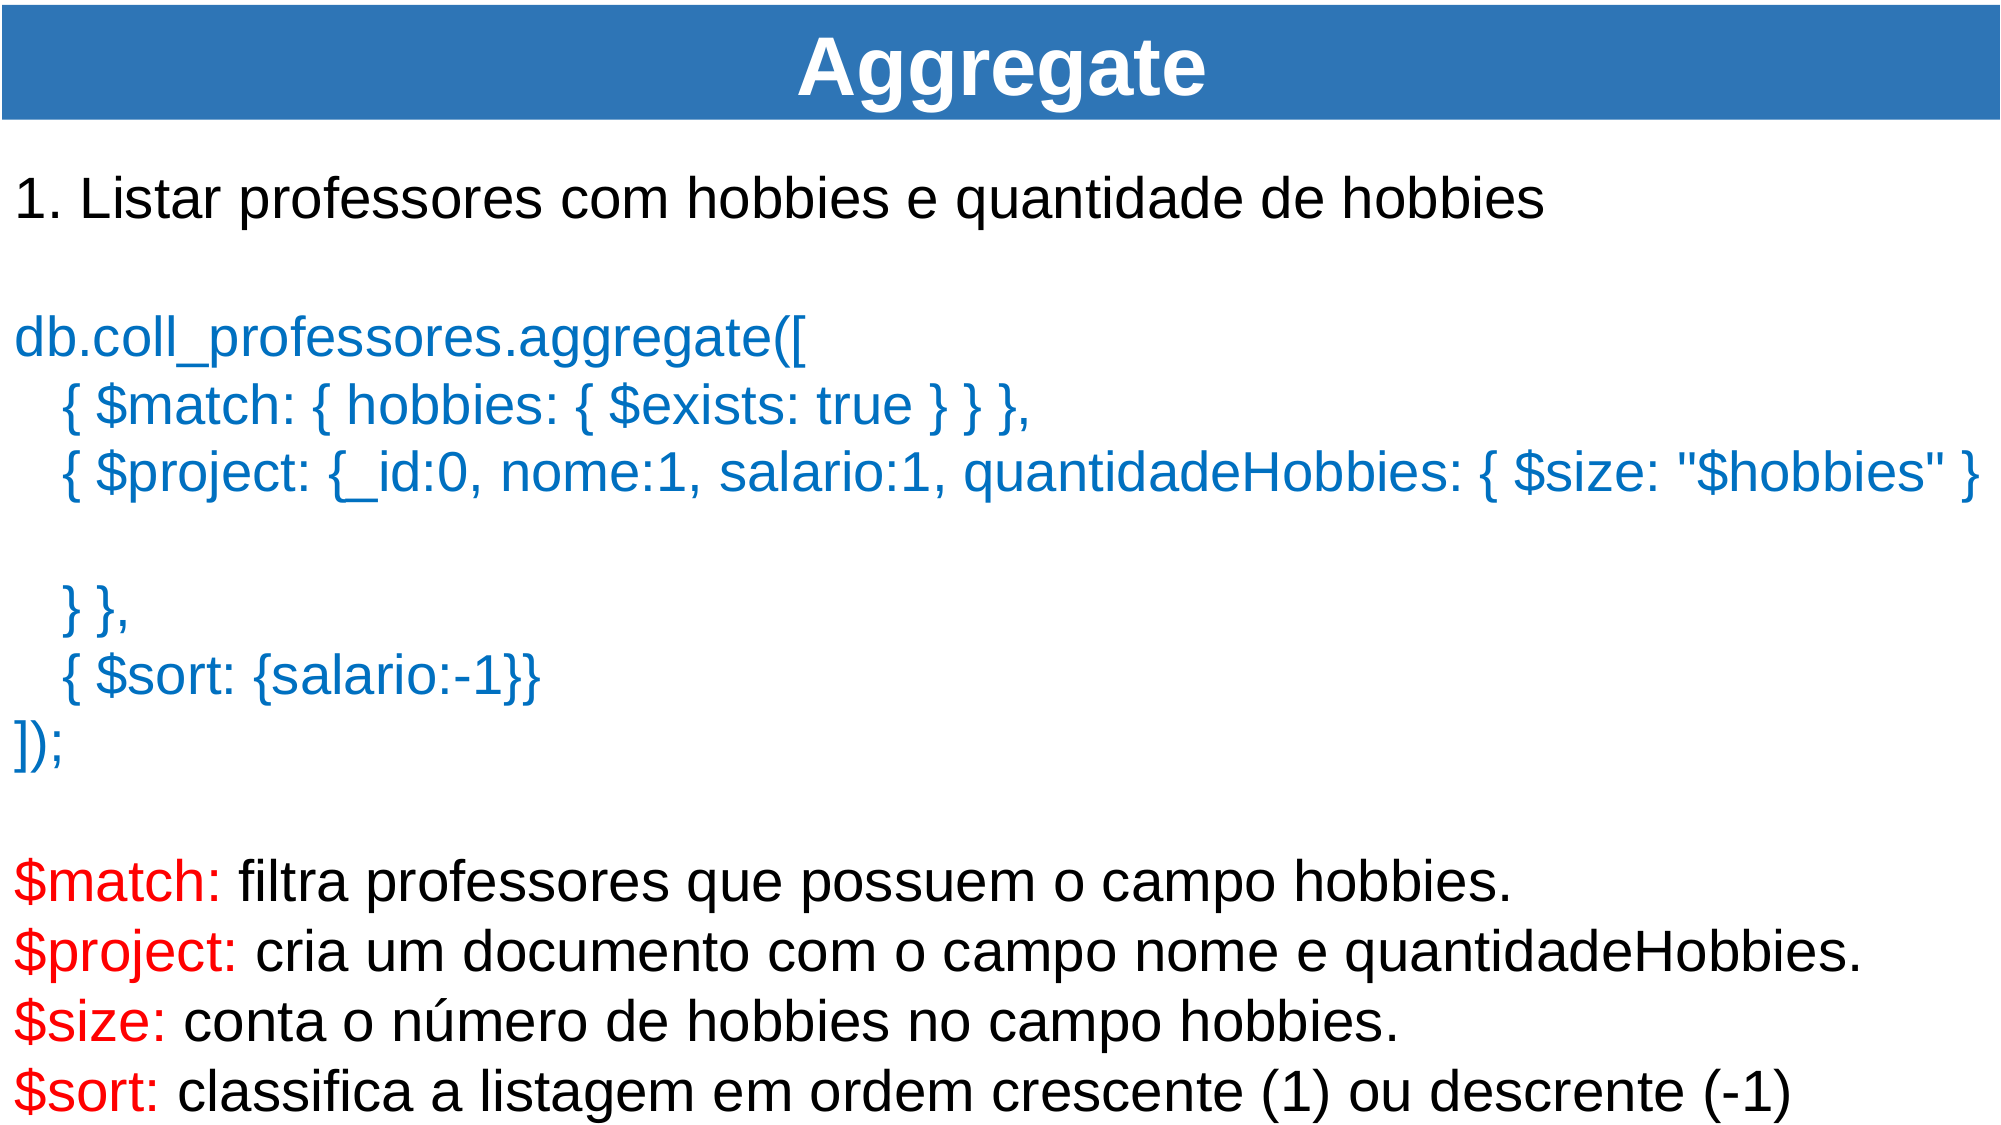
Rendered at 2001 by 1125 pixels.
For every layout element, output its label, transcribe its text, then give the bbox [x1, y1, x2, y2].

text_box 1. Listar professores com hobbies e quantidade de hobbies db.coll_professores.aggregate([ { $match: { hobbies: { $exists: true } } }, { $project: {_id:0, nome:1, salario:1, quantidadeHobbies: { $size: "$hobbies" } } }, { $sort: {salario:-1}} ]); $match: filtra professores que possuem o campo hobbies. $project: cria um documento com o campo nome e quantidadeHobbies. $size: conta o número de hobbies no campo hobbies. $sort: classifica a listagem em ordem crescente (1) ou descrente (-1) [0, 153, 2000, 1125]
text_box Aggregate [2, 4, 2000, 120]
